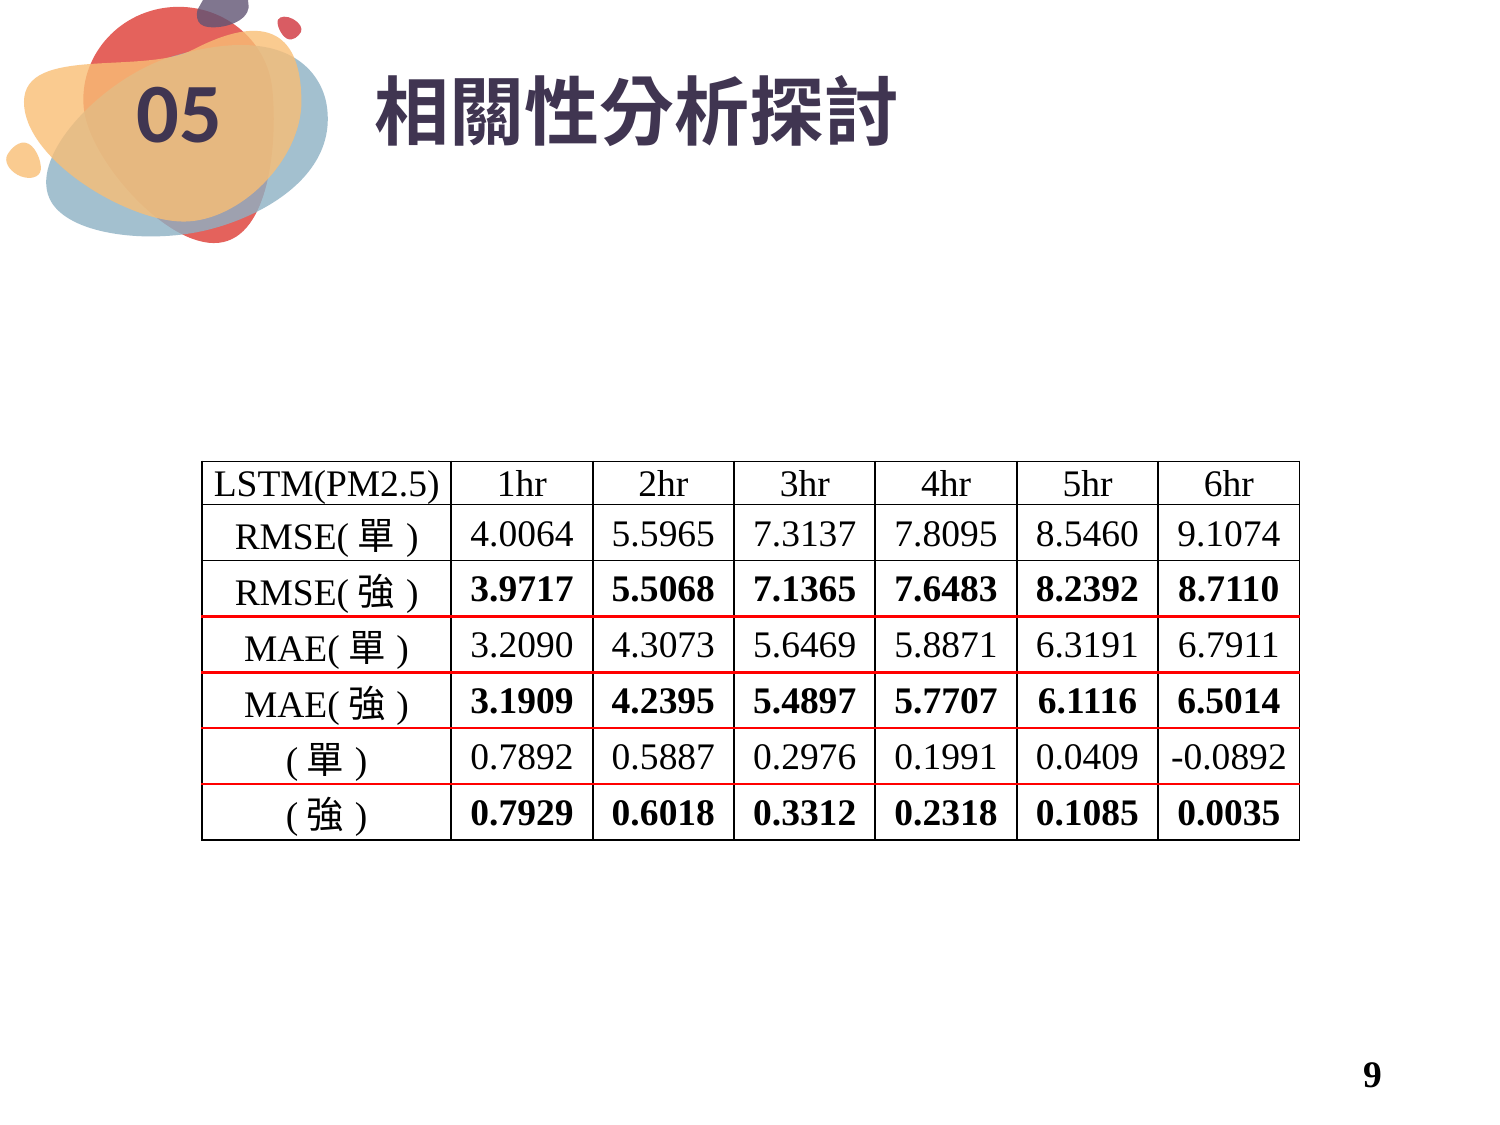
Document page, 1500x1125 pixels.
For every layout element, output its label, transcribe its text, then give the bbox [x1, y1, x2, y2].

list 05 [108, 23, 252, 209]
title 相關性分析探討 [359, 22, 1397, 209]
slide_number 9 [1059, 1042, 1397, 1103]
